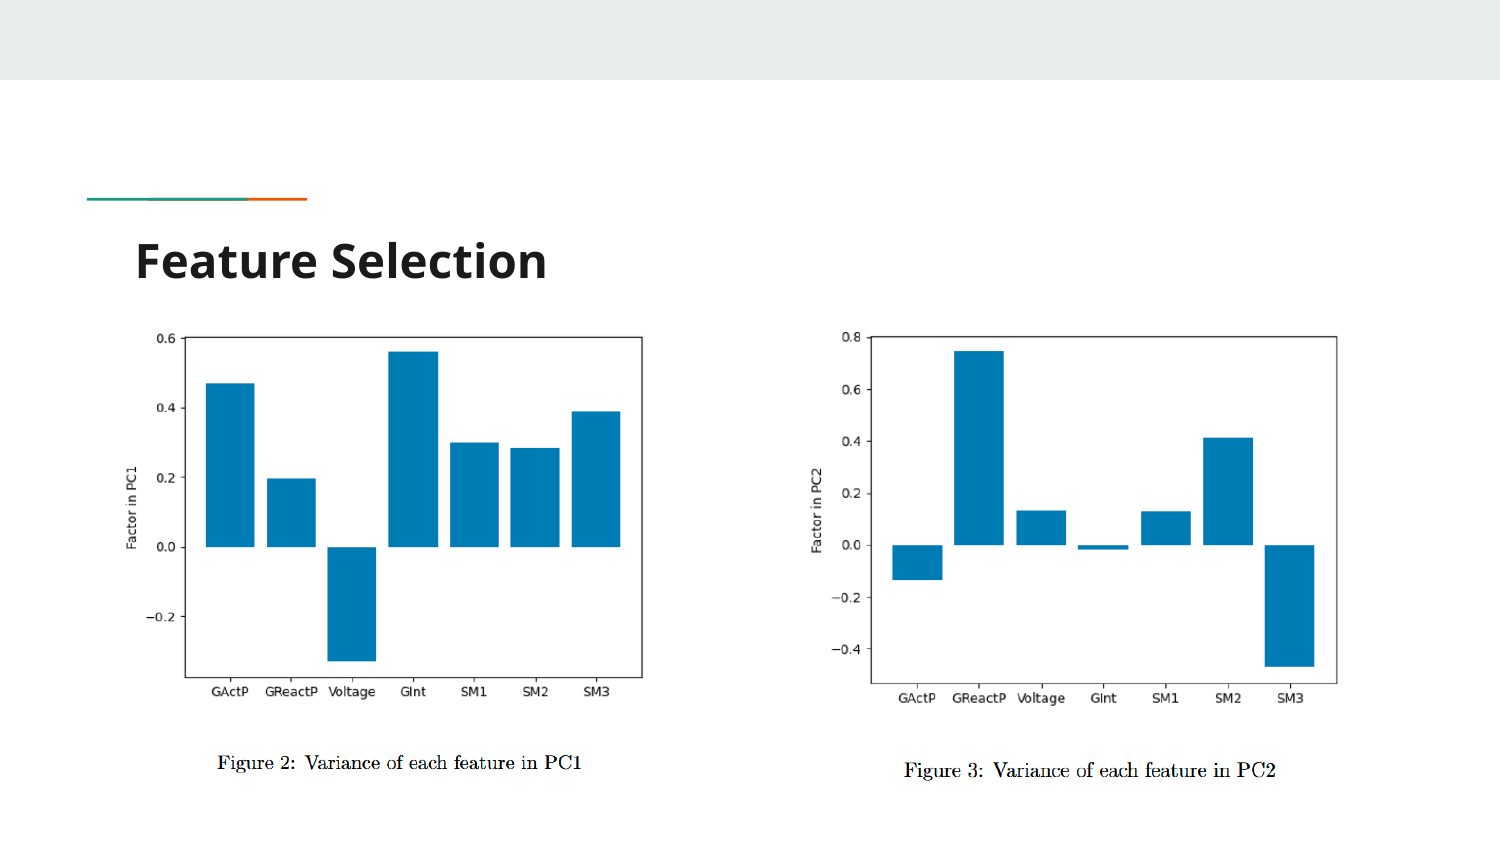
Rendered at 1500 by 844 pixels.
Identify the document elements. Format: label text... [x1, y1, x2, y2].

title Feature Selection [119, 216, 1381, 296]
picture [28, 297, 1455, 829]
